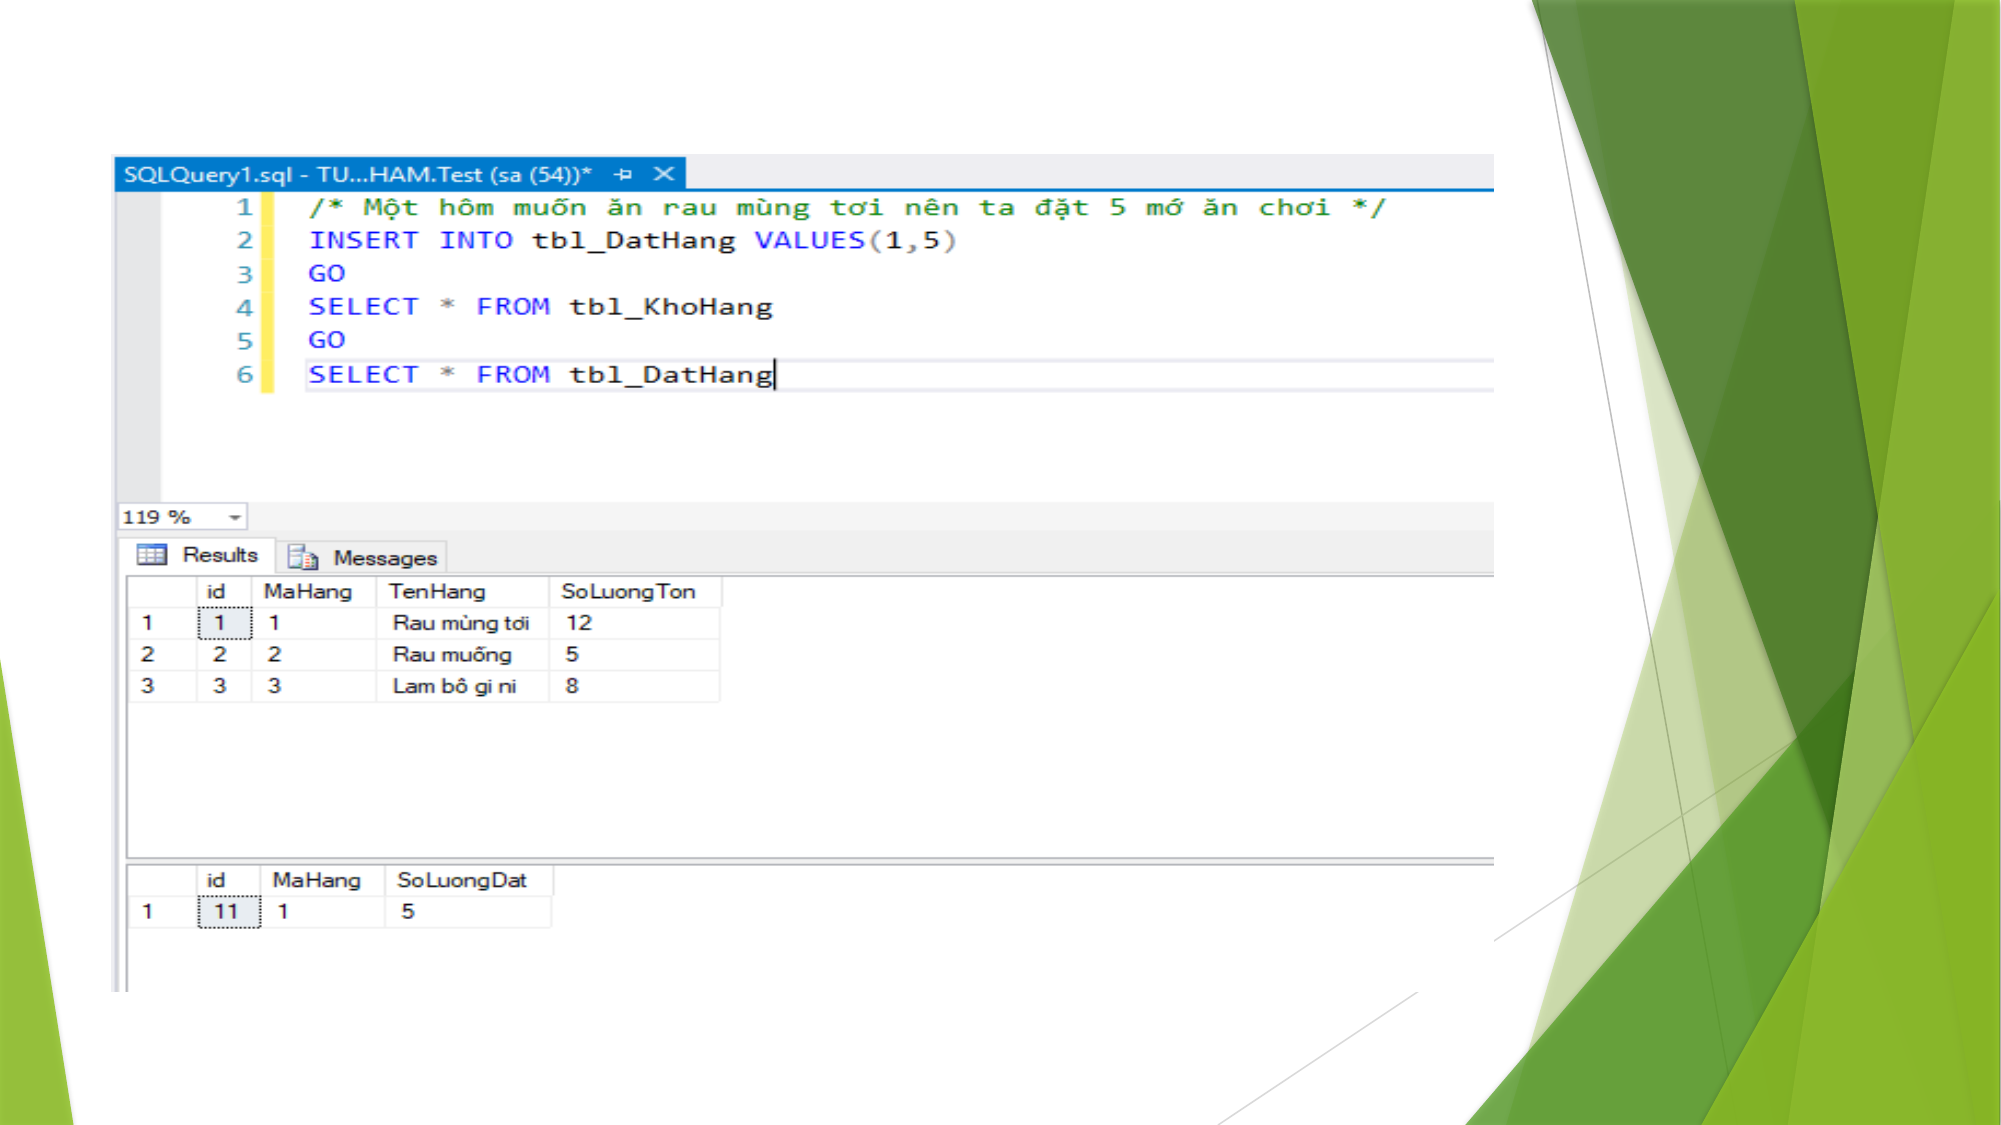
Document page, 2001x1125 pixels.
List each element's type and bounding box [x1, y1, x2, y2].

list [110, 153, 1494, 992]
